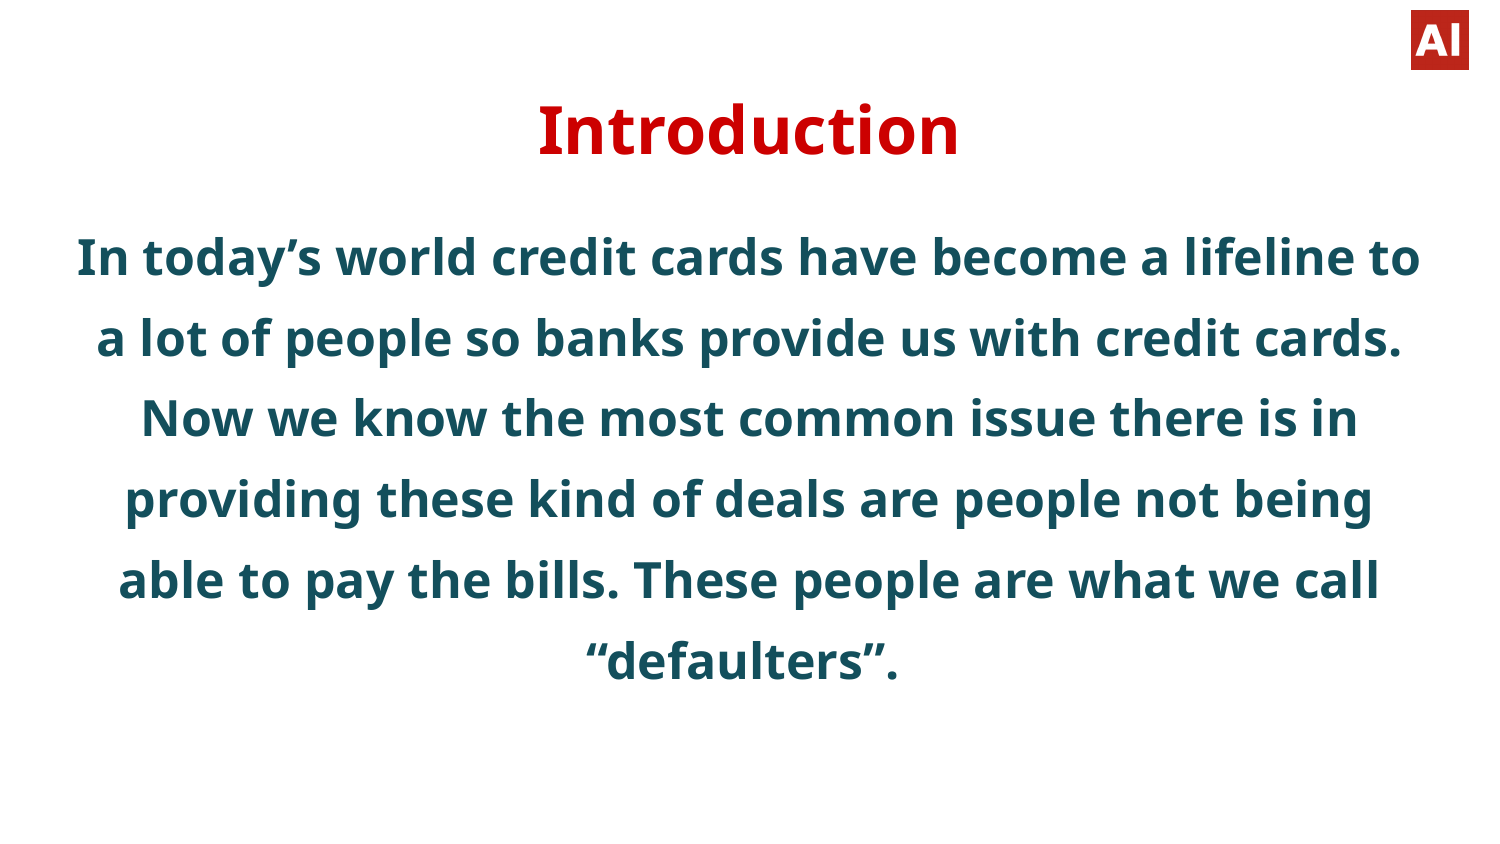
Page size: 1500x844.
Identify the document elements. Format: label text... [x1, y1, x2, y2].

title Introduction [51, 72, 1449, 167]
picture [1411, 10, 1469, 70]
list In today’s world credit cards have become a lifeline to a lot of people so banks provide us with credit cards. Now we know the most common issue there is in providing these kind of deals are people not being able to pay the bills. These people are what we call “defaulters”. [51, 189, 1449, 750]
